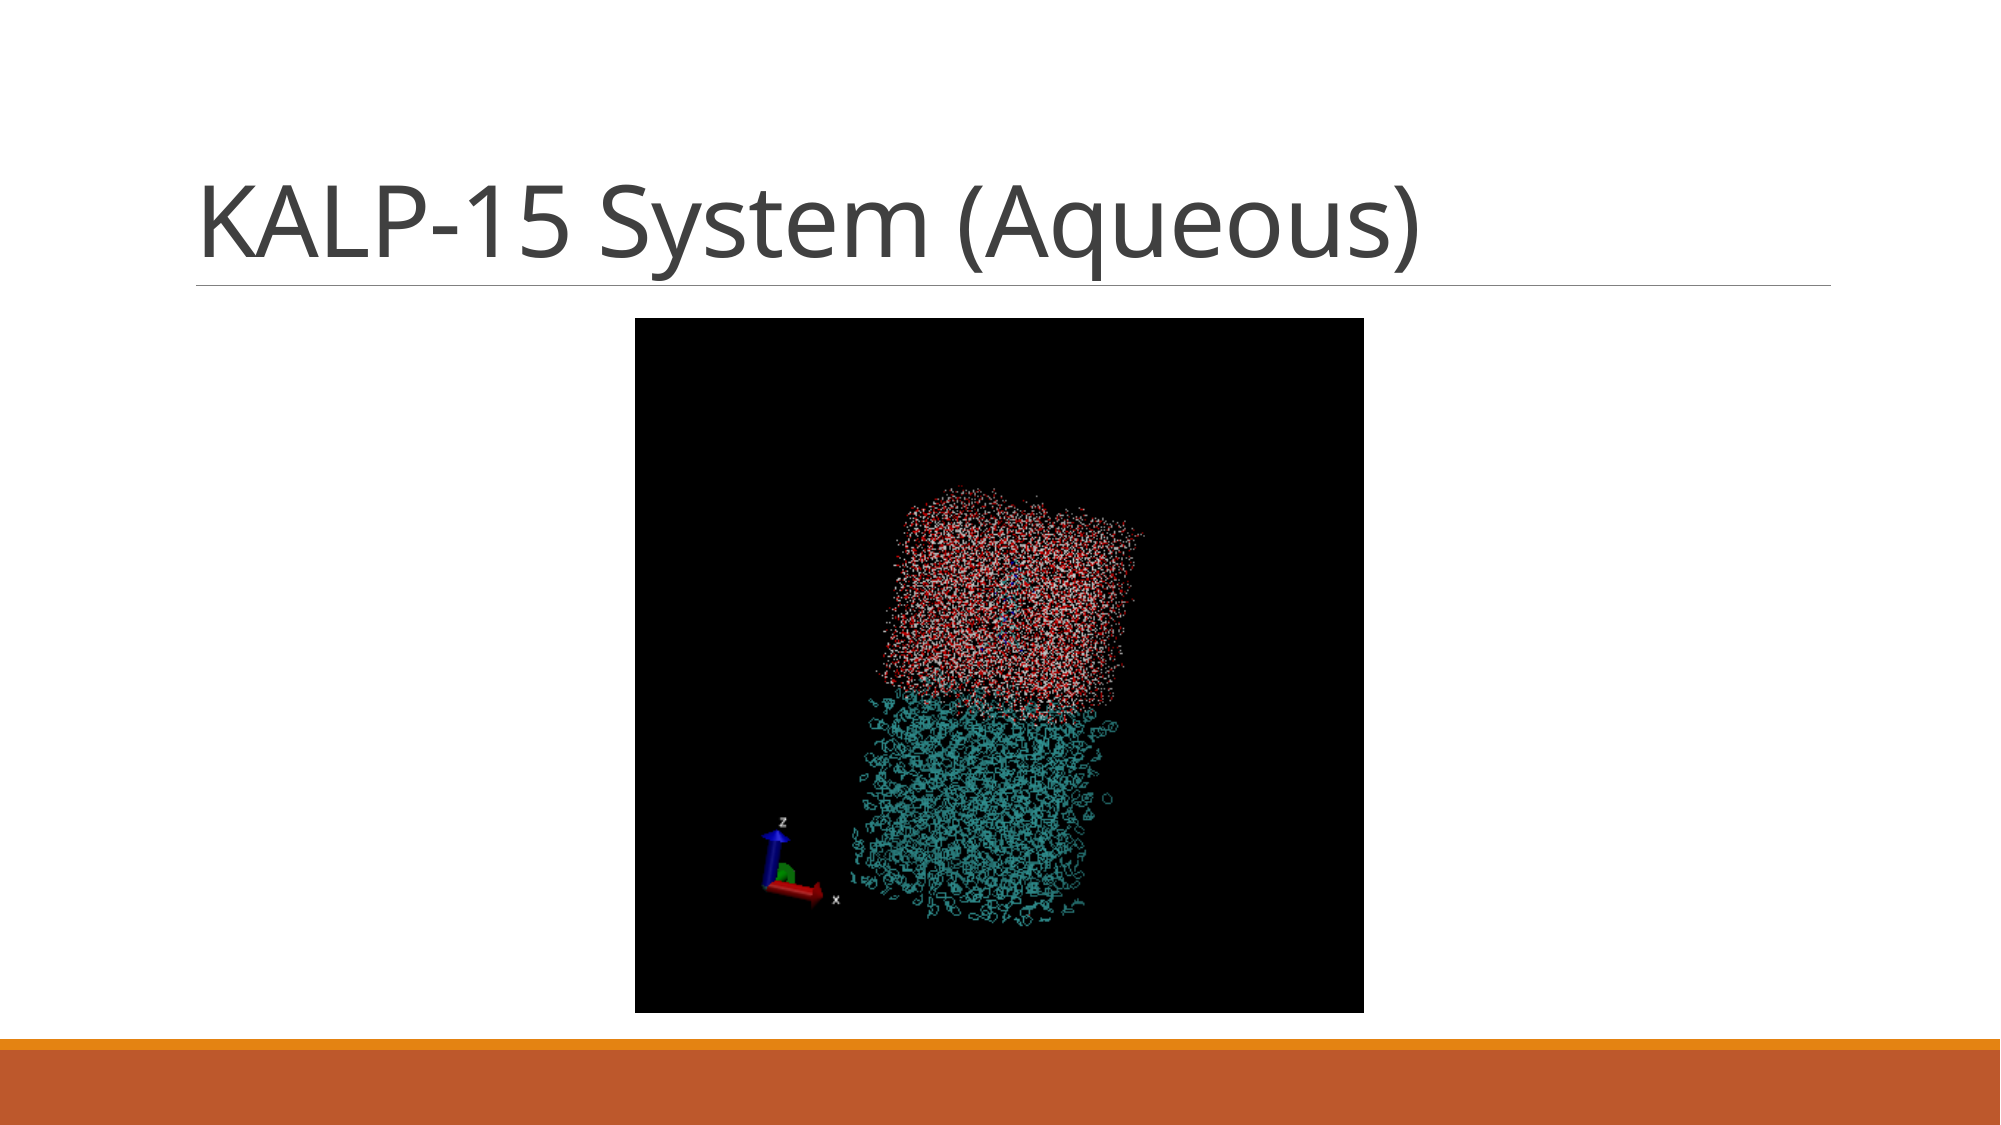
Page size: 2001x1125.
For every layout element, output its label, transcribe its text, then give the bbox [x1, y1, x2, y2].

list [635, 317, 1365, 1013]
title KALP-15 System (Aqueous) [180, 47, 1830, 285]
